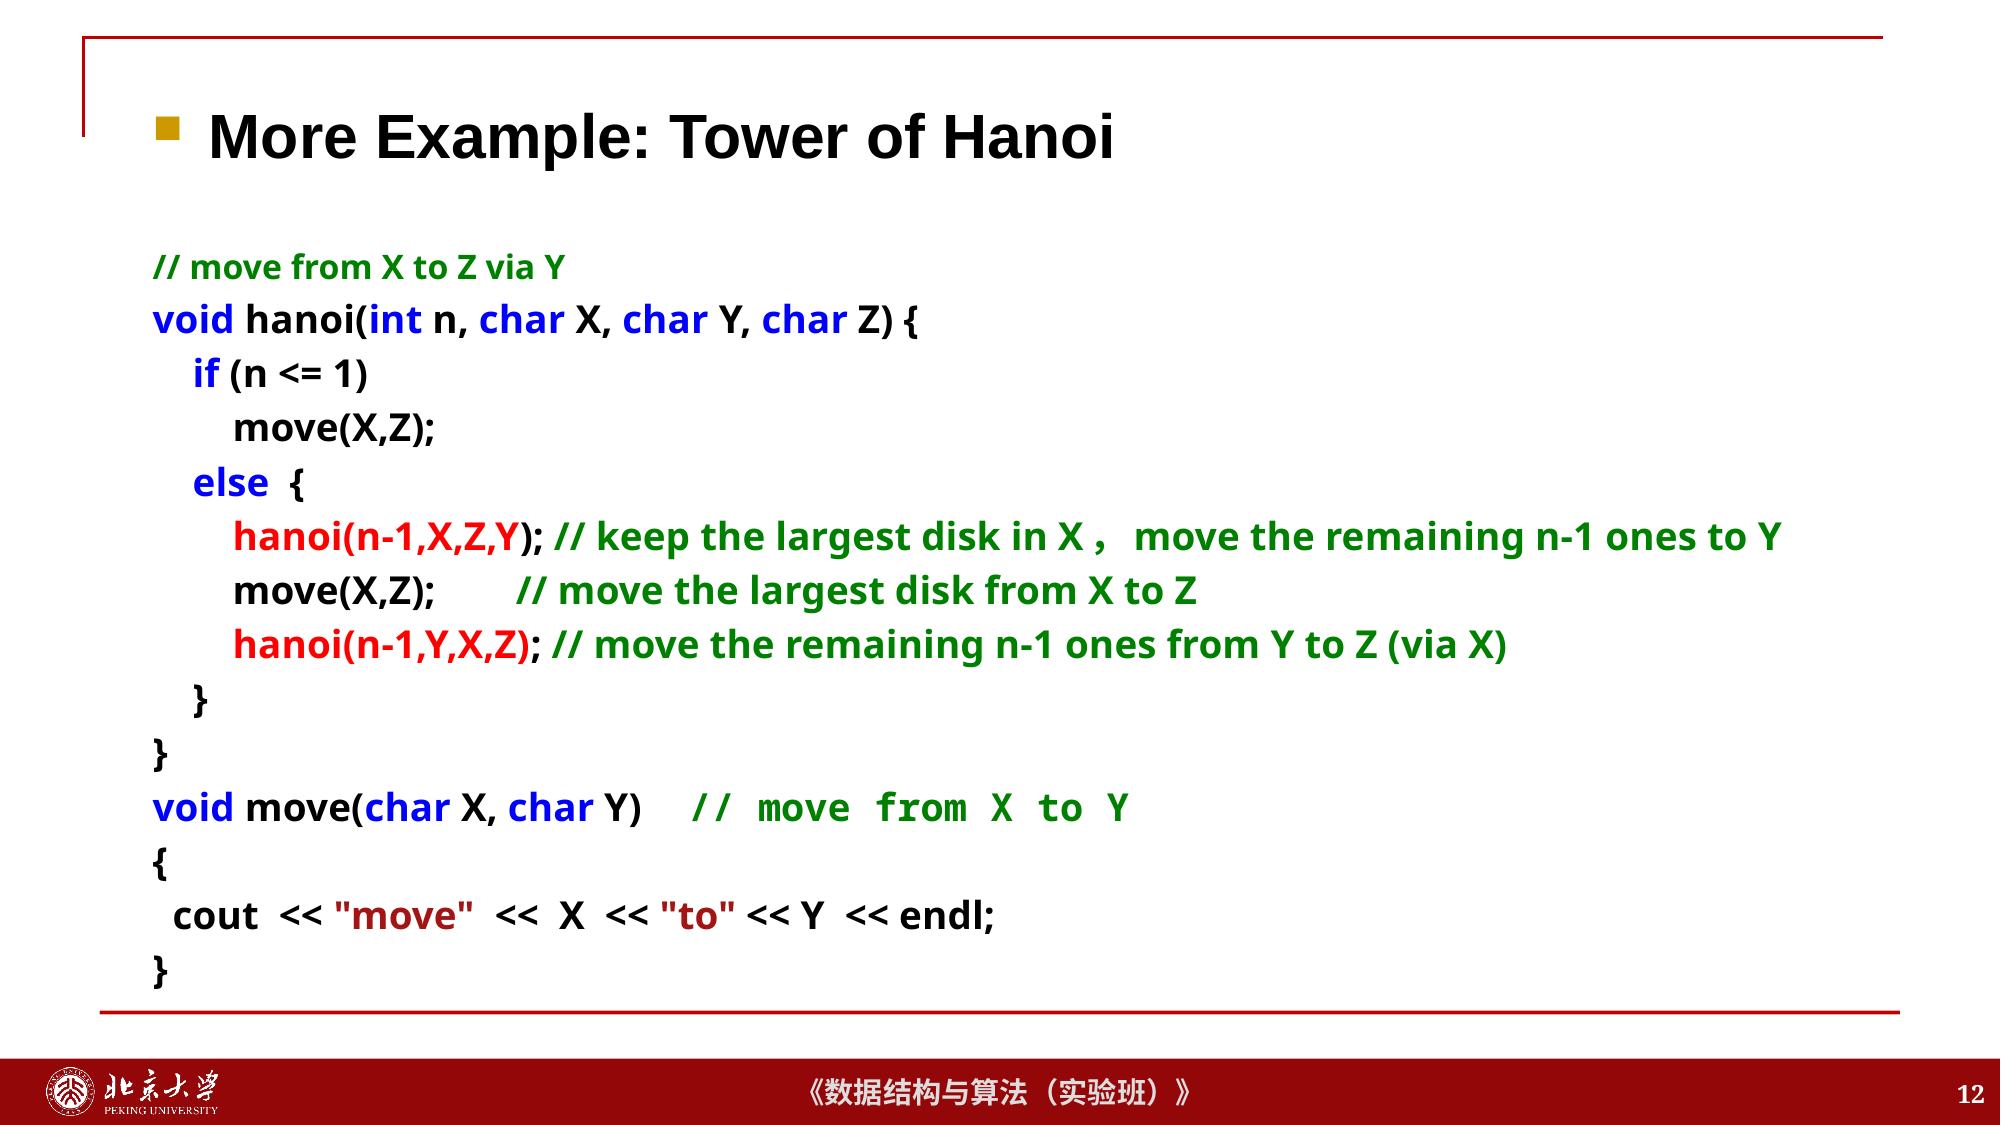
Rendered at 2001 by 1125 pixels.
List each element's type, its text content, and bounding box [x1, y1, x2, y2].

list // move from X to Z via Y void hanoi(int n, char X, char Y, char Z) { if (n <= 1) move(X,Z); else { hanoi(n-1,X,Z,Y); // keep the largest disk in X，move the remaining n-1 ones to Y move(X,Z); // move the largest disk from X to Z hanoi(n-1,Y,X,Z); // move the remaining n-1 ones from Y to Z (via X) } } void move(char X, char Y) // move from X to Y { cout << "move" << X << "to" << Y << endl; } [137, 243, 1863, 1017]
slide_number 12 [1550, 1065, 2000, 1125]
title More Example: Tower of Hanoi [137, 59, 1863, 208]
picture [46, 1067, 218, 1116]
